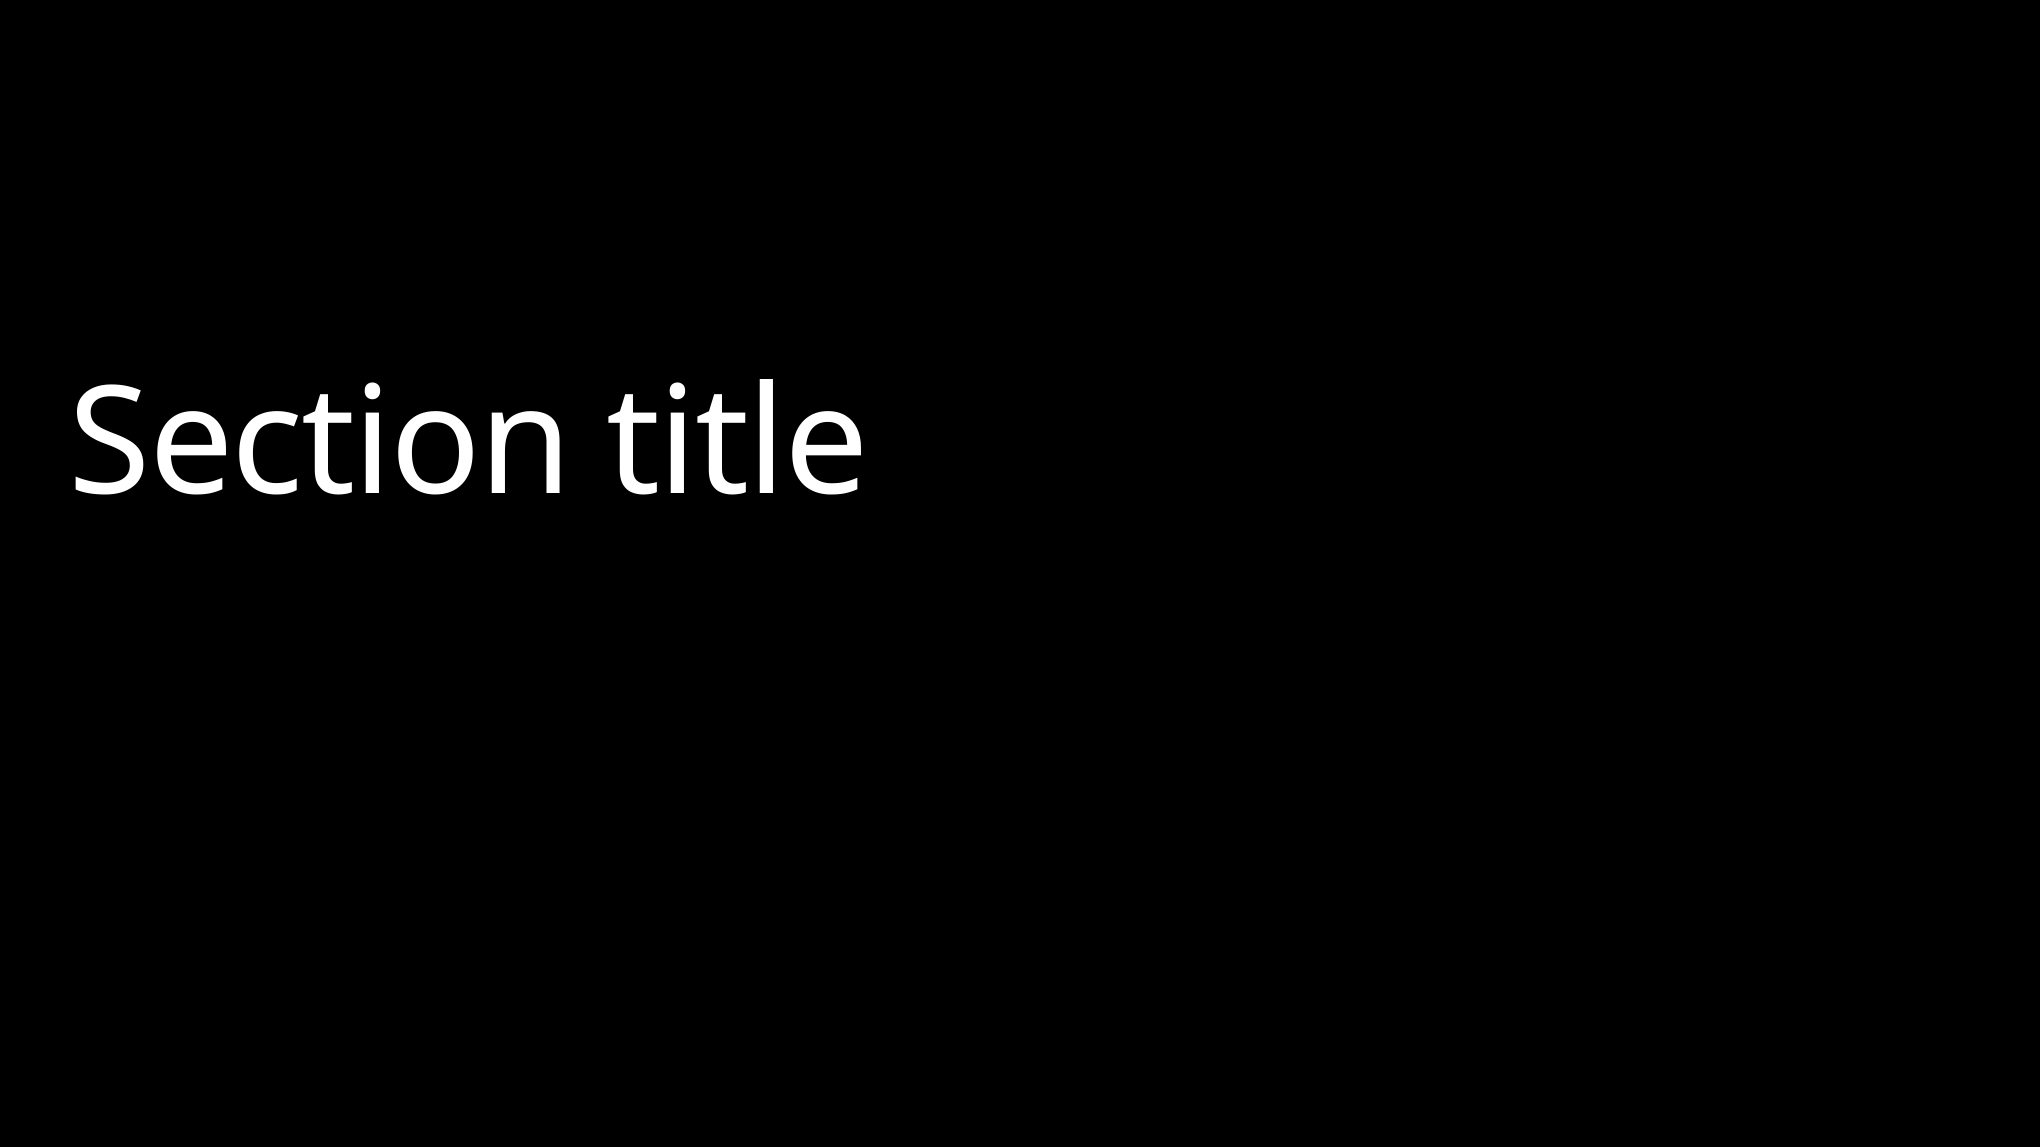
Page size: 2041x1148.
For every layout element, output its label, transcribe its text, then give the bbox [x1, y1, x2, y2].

title Section title [45, 348, 1996, 543]
